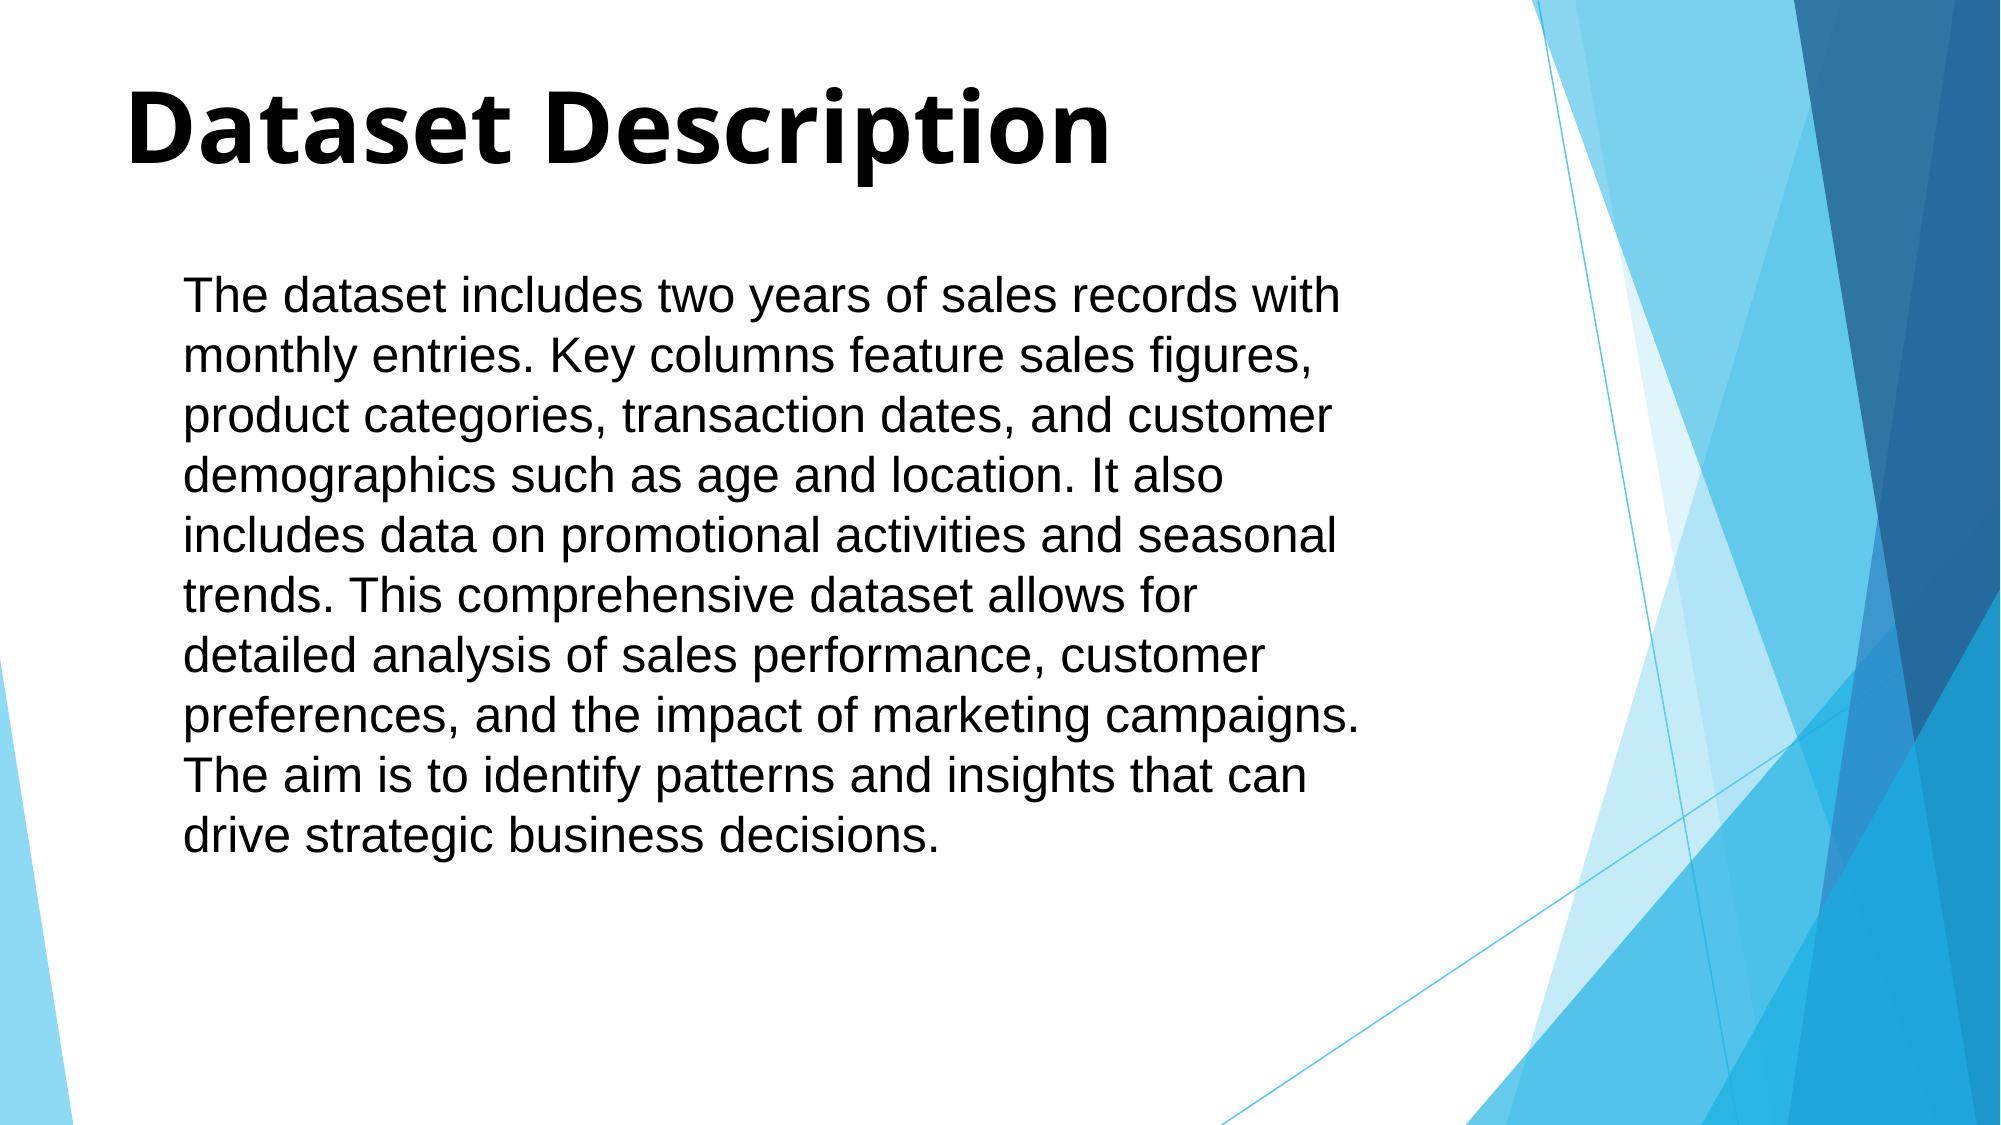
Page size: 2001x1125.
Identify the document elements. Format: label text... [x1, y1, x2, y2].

text_box The dataset includes two years of sales records with monthly entries. Key columns feature sales figures, product categories, transaction dates, and customer demographics such as age and location. It also includes data on promotional activities and seasonal trends. This comprehensive dataset allows for detailed analysis of sales performance, customer preferences, and the impact of marketing campaigns. The aim is to identify patterns and insights that can drive strategic business decisions. [167, 247, 1379, 878]
title Dataset Description [123, 63, 1877, 252]
